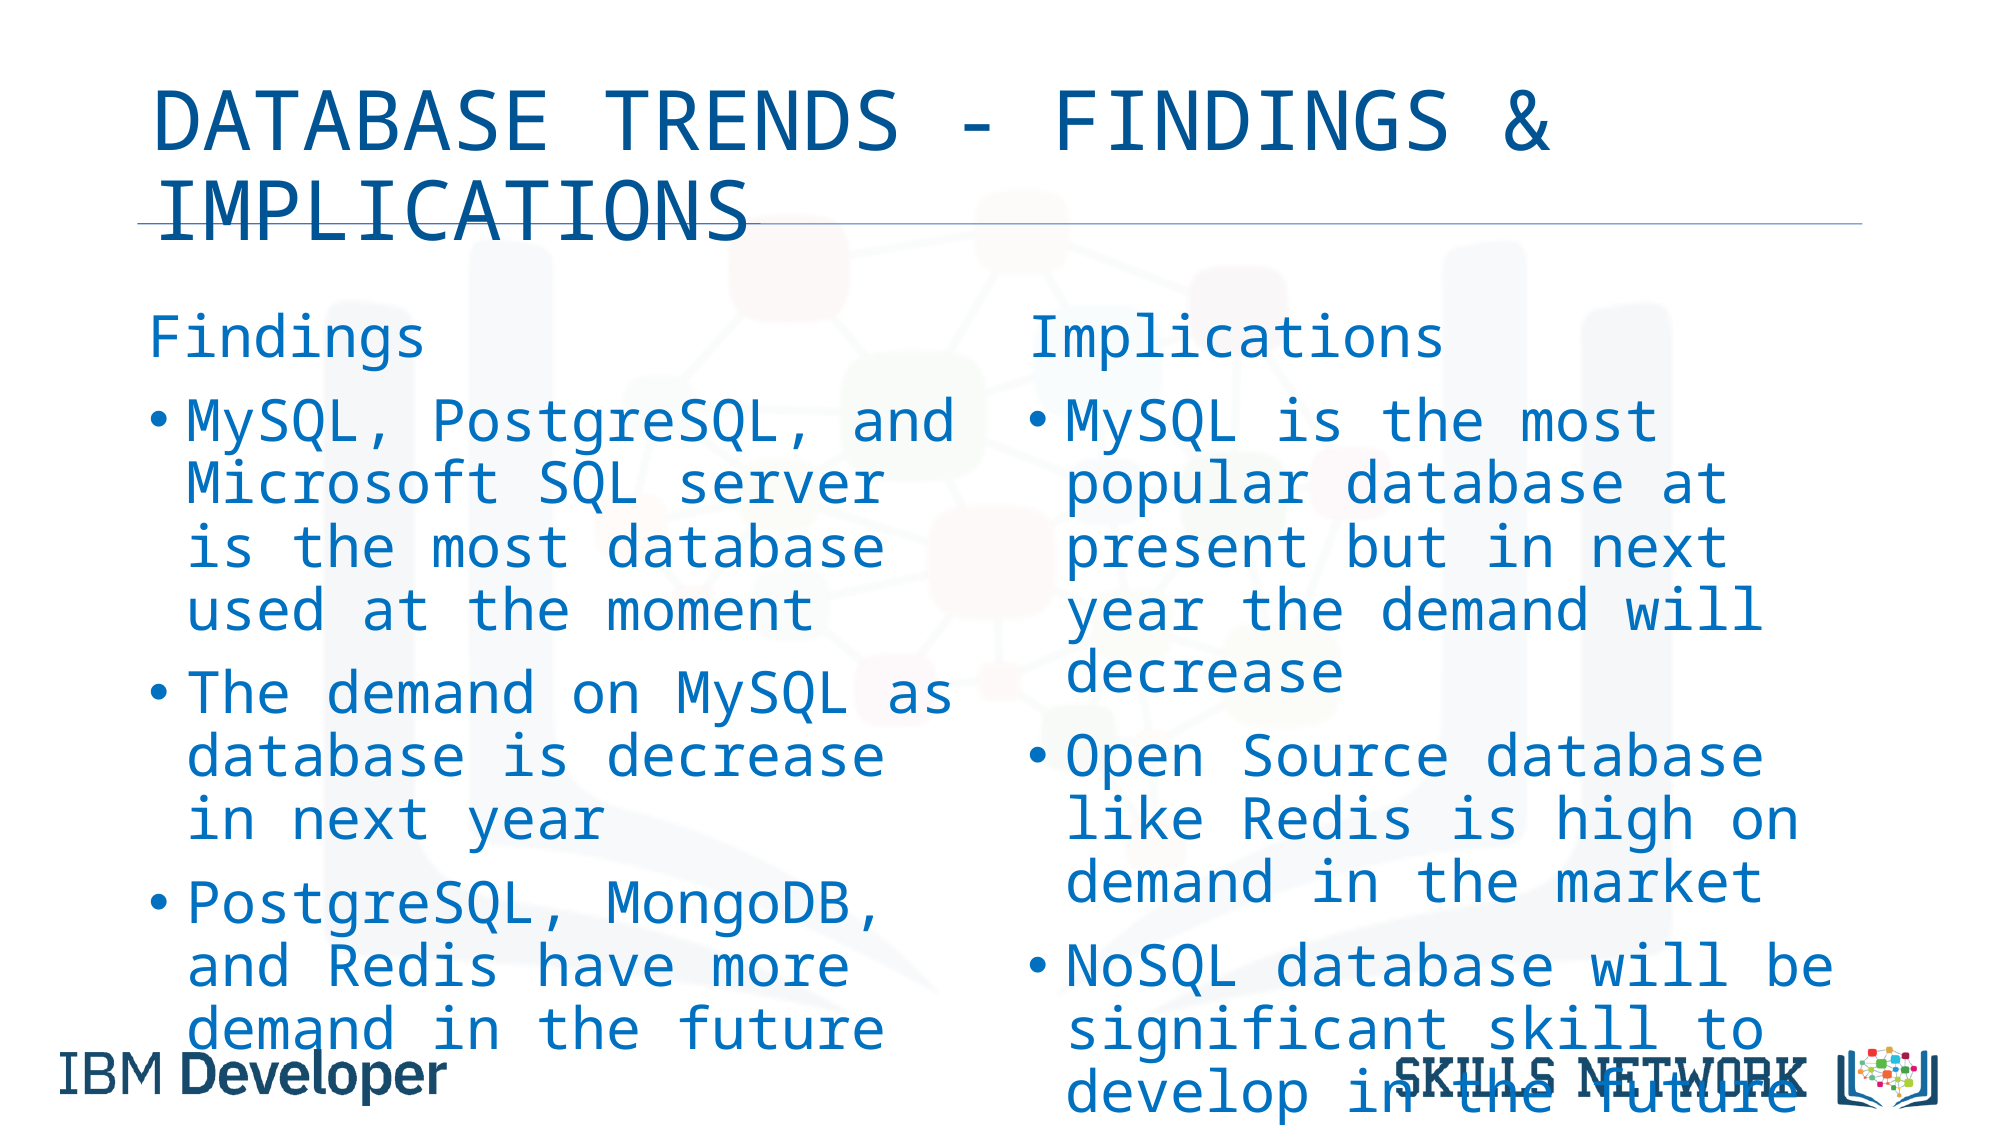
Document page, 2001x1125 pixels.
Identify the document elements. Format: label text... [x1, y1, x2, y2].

picture [55, 1045, 459, 1108]
list Implications MySQL is the most popular database at present but in next year the demand will decrease Open Source database like Redis is high on demand in the market NoSQL database will be significant skill to develop in the future [1012, 299, 1863, 1014]
title DATABASE TRENDS - FINDINGS & IMPLICATIONS [137, 59, 1863, 278]
list Findings MySQL, PostgreSQL, and Microsoft SQL server is the most database used at the moment The demand on MySQL as database is decrease in next year PostgreSQL, MongoDB, and Redis have more demand in the future [133, 299, 984, 1014]
picture [1390, 1045, 1945, 1111]
